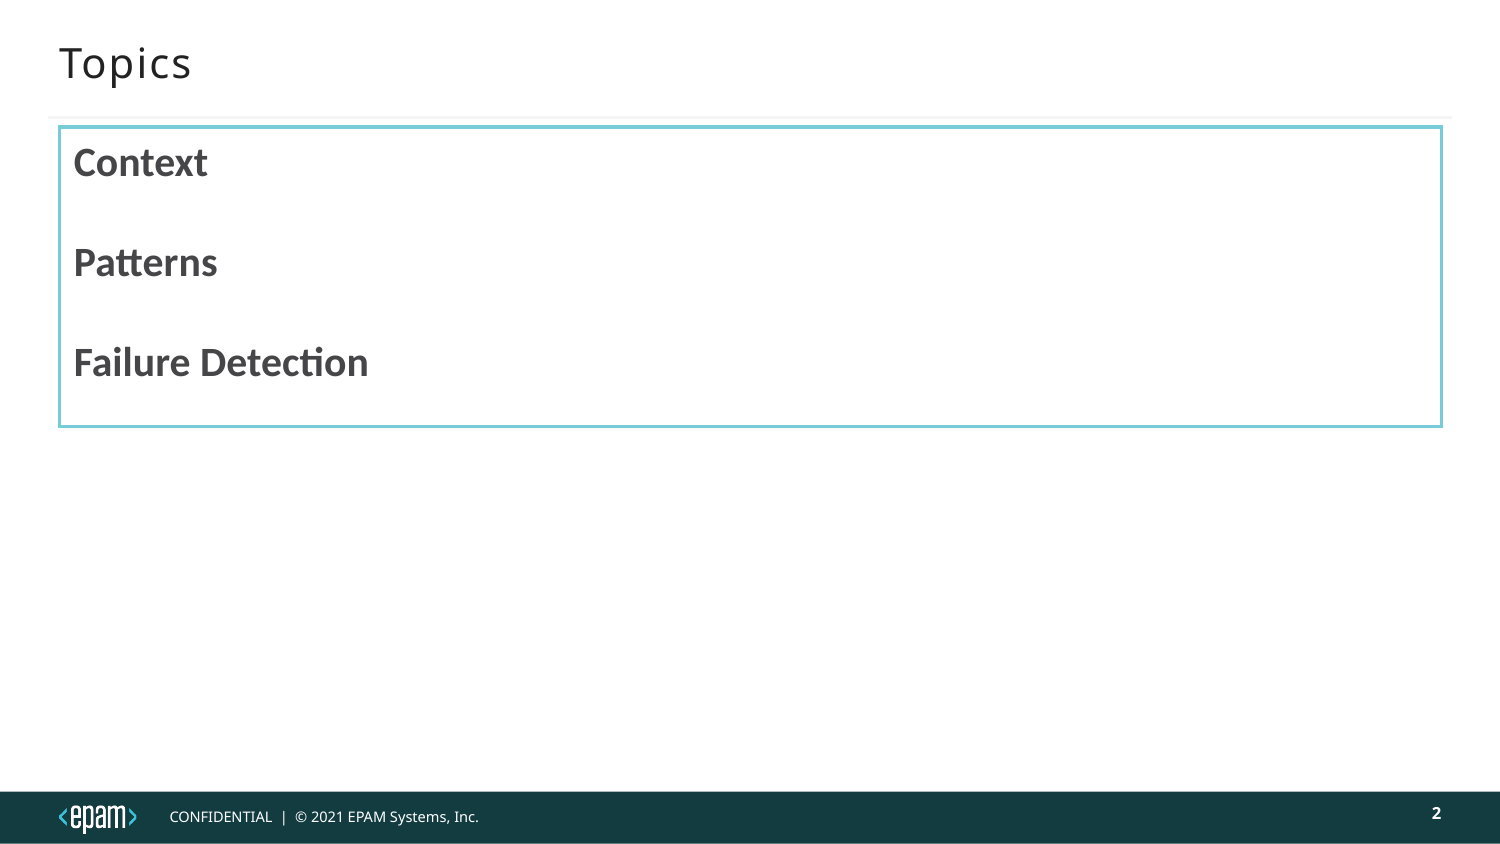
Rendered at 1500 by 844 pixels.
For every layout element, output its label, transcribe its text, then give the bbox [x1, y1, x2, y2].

text_box Context Patterns Failure Detection [58, 126, 1442, 428]
title Topics [59, 37, 1442, 87]
slide_number 2 [1216, 791, 1442, 844]
